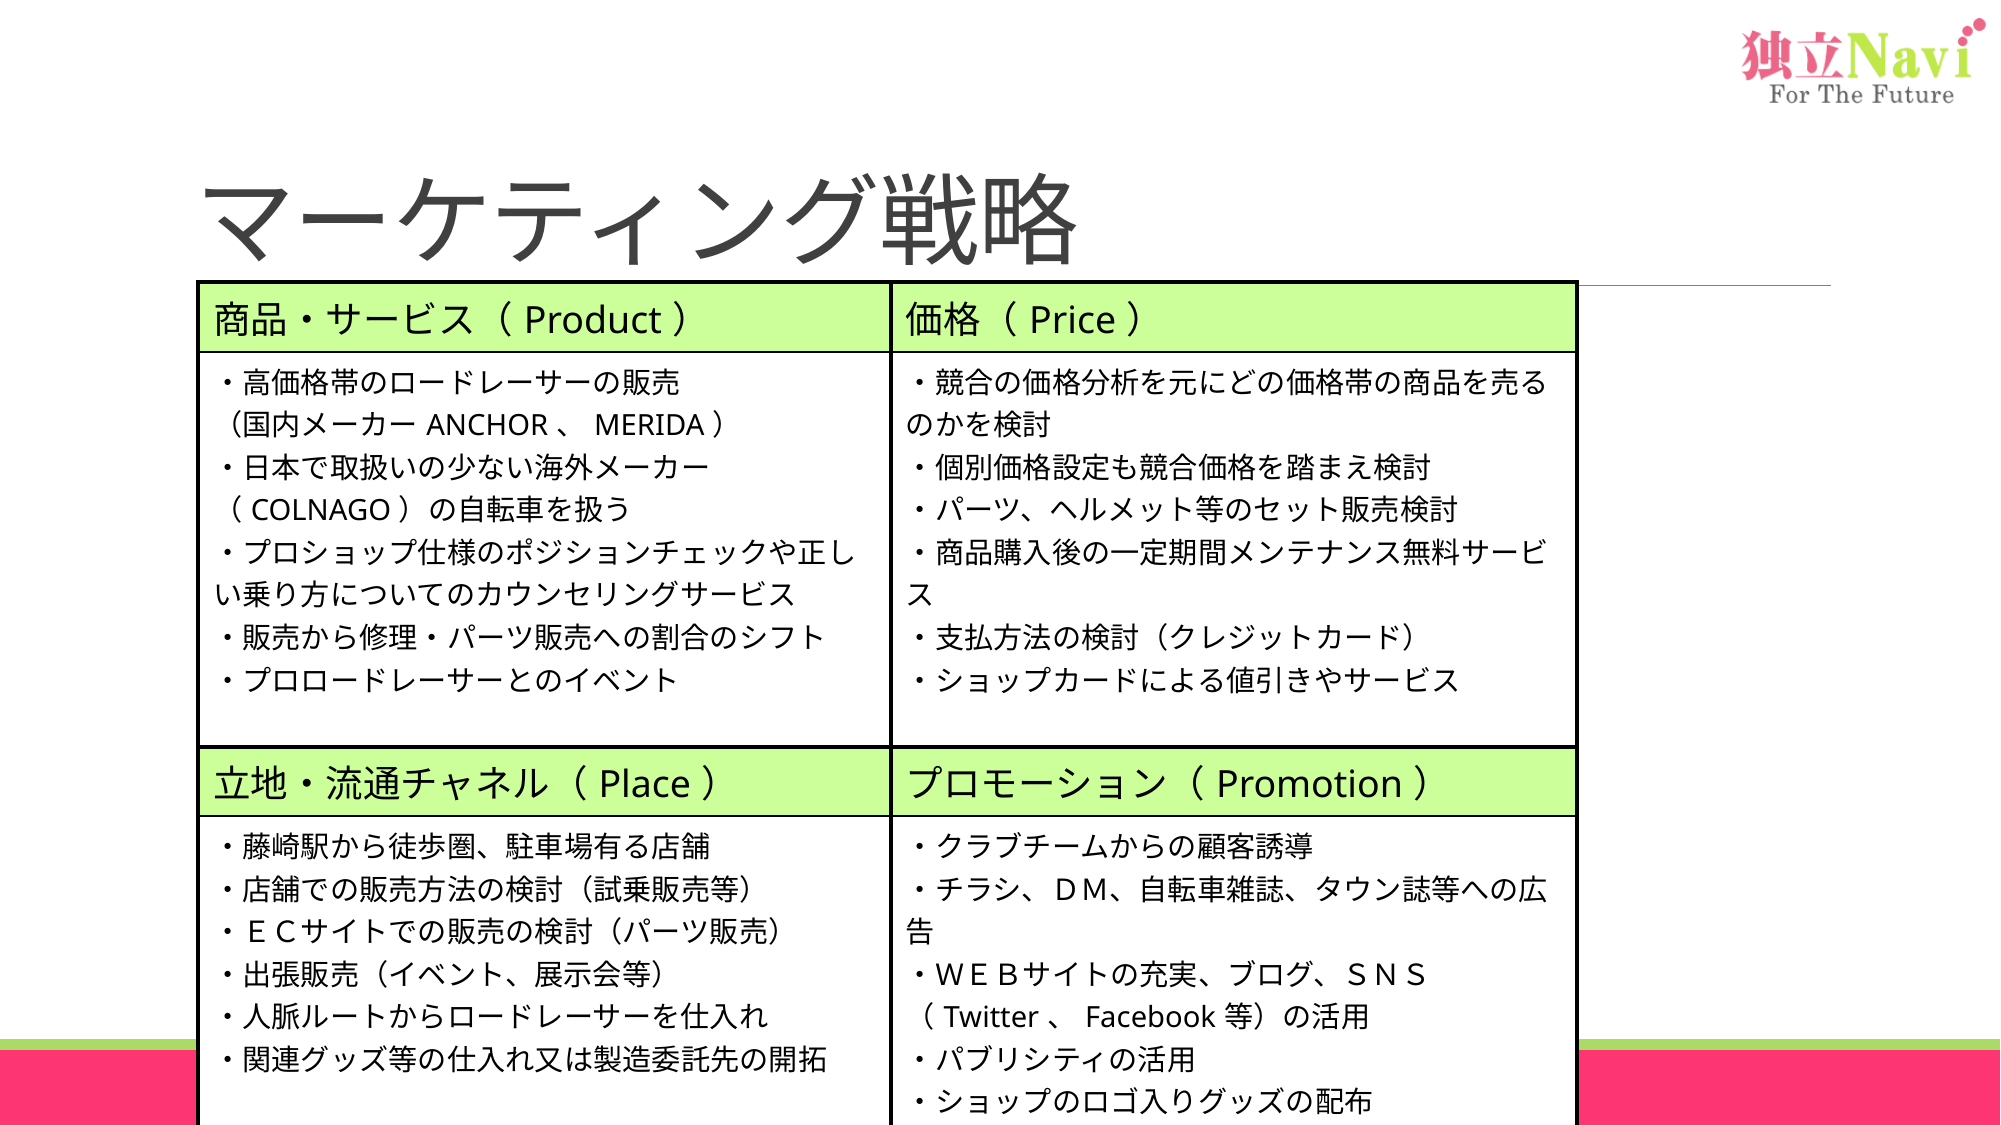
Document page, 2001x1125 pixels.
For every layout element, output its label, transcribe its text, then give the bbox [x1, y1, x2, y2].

title マーケティング戦略 [180, 47, 1830, 285]
table_cell ・競合の価格分析を元にどの価格帯の商品を売るのかを検討 ・個別価格設定も競合価格を踏まえ検討 ・パーツ、ヘルメット等のセット販売検討 ・商品購入後の一定期間メンテナンス無料サービス ・支払方法の検討（クレジットカード） ・ショップカードによる値引きやサービス [893, 353, 1575, 745]
table_cell ・藤崎駅から徒歩圏、駐車場有る店舗 ・店舗での販売方法の検討（試乗販売等） ・ＥＣサイトでの販売の検討（パーツ販売） ・出張販売（イベント、展示会等） ・人脈ルートからロードレーサーを仕入れ ・関連グッズ等の仕入れ又は製造委託先の開拓 [200, 817, 889, 1125]
table_cell ・高価格帯のロードレーサーの販売 （国内メーカーANCHOR、MERIDA） ・日本で取扱いの少ない海外メーカー（COLNAGO）の自転車を扱う ・プロショップ仕様のポジションチェックや正しい乗り方についてのカウンセリングサービス ・販売から修理・パーツ販売への割合のシフト ・プロロードレーサーとのイベント [200, 353, 889, 745]
table_header 価格（Price） [893, 284, 1575, 351]
table_cell 立地・流通チャネル（Place） [200, 749, 889, 815]
table_header 商品・サービス（Product） [200, 284, 889, 351]
picture [1741, 18, 1987, 105]
table_cell ・クラブチームからの顧客誘導 ・チラシ、ＤＭ、自転車雑誌、タウン誌等への広告 ・ＷＥＢサイトの充実、ブログ、ＳＮＳ（Twitter、Facebook等）の活用 ・パブリシティの活用 ・ショップのロゴ入りグッズの配布 [893, 817, 1575, 1125]
table_cell プロモーション（Promotion） [893, 749, 1575, 815]
